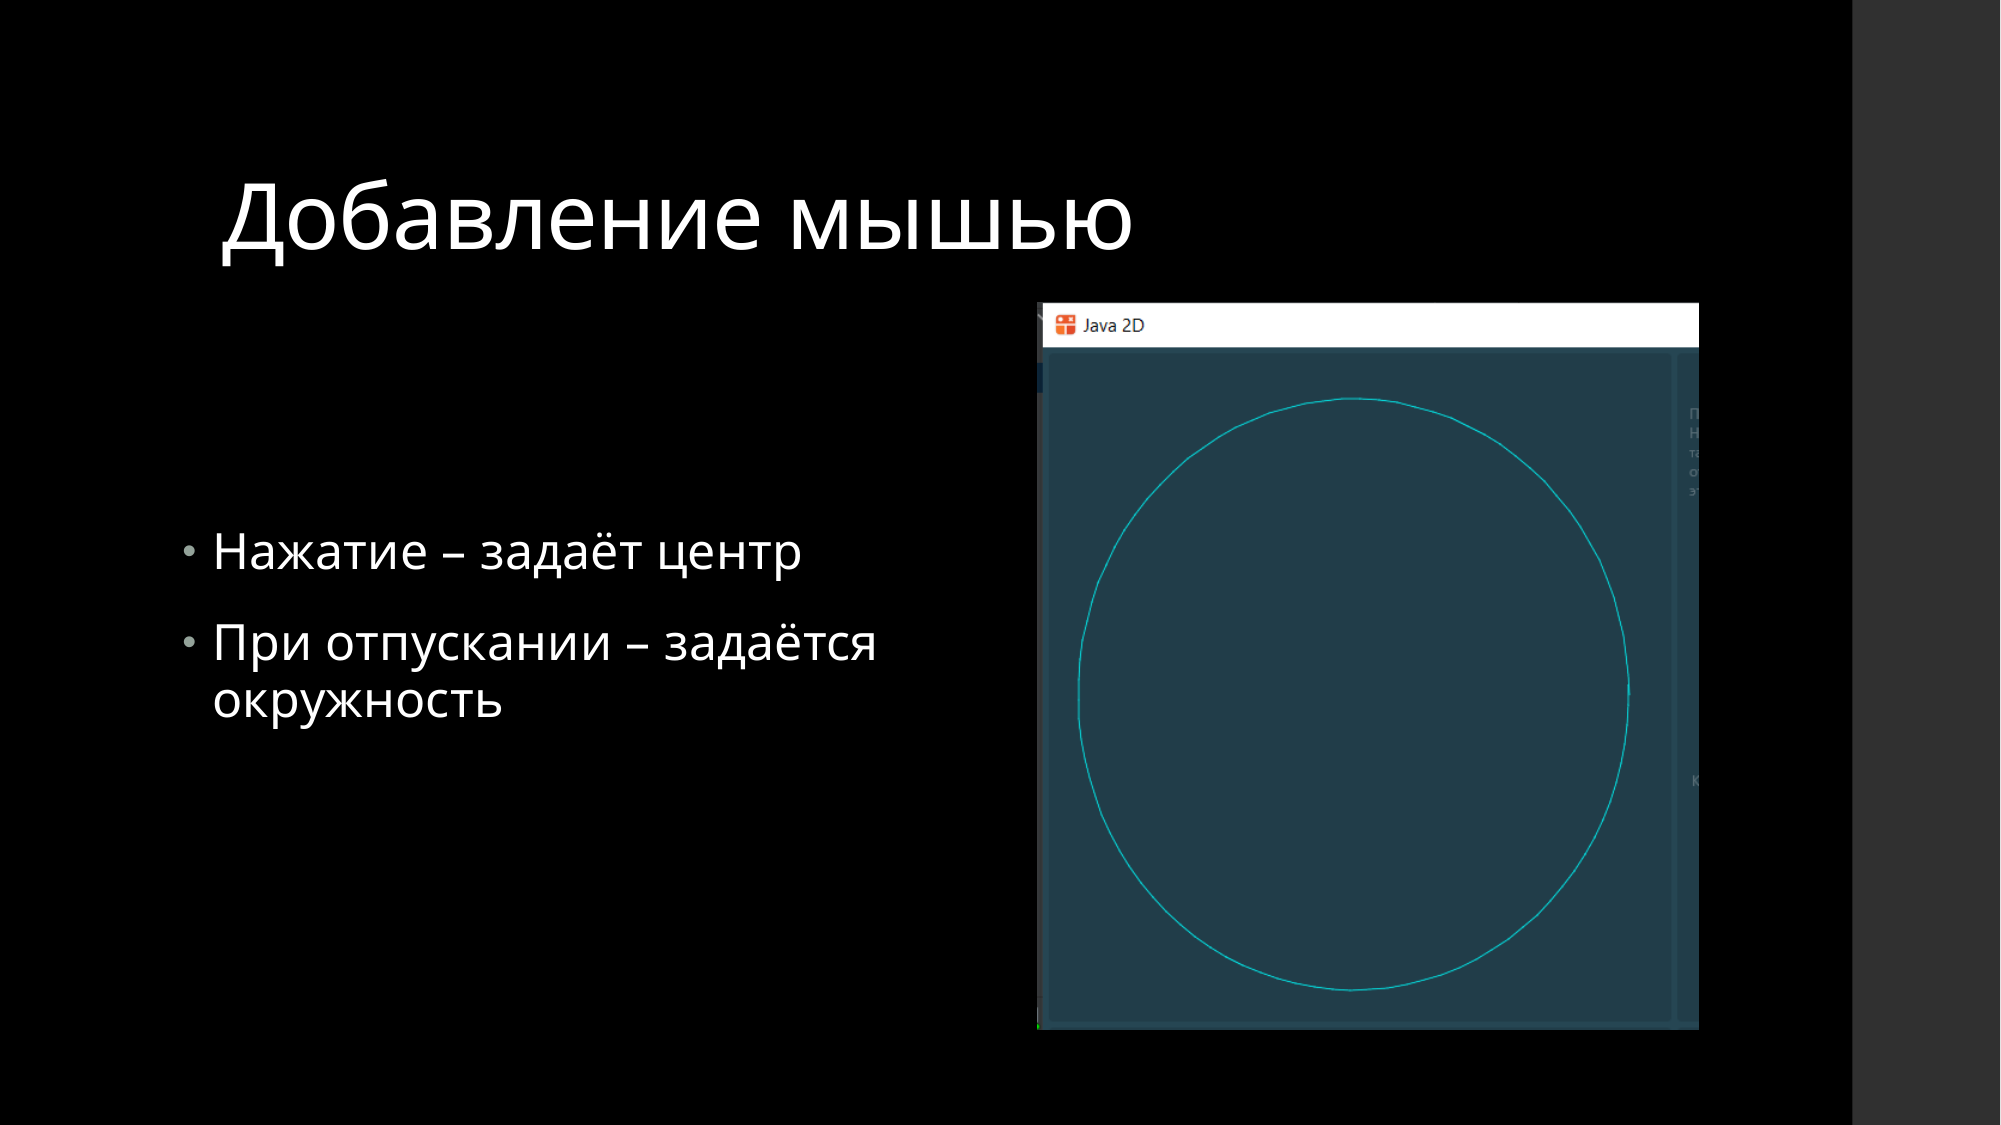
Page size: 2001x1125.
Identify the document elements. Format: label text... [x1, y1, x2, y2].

title Добавление мышью [206, 60, 1797, 278]
text_box Нажатие – задаёт центр При отпускании – задаётся окружность [167, 516, 1119, 1125]
picture [1037, 302, 1699, 1031]
